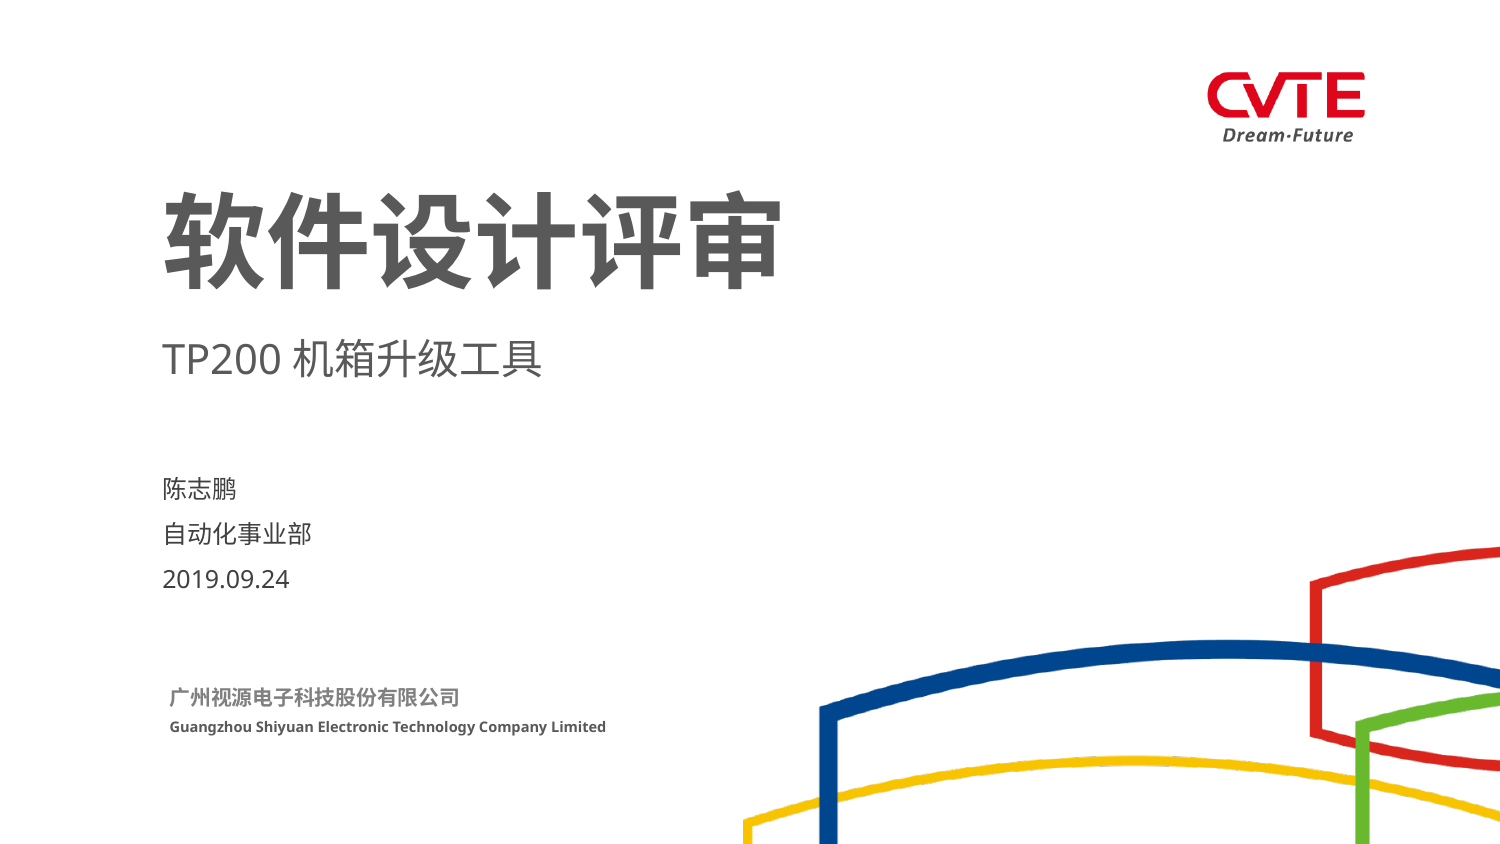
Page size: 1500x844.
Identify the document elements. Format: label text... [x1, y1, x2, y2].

text_box 陈志鹏 自动化事业部 2019.09.24 [147, 451, 396, 601]
text_box TP200机箱升级工具 [147, 309, 760, 391]
picture [1195, 55, 1381, 162]
picture [716, 517, 1500, 844]
text_box 广州视源电子科技股份有限公司 Guangzhou Shiyuan Electronic Technology Company Limited [154, 664, 622, 743]
text_box 软件设计评审 [147, 169, 880, 309]
